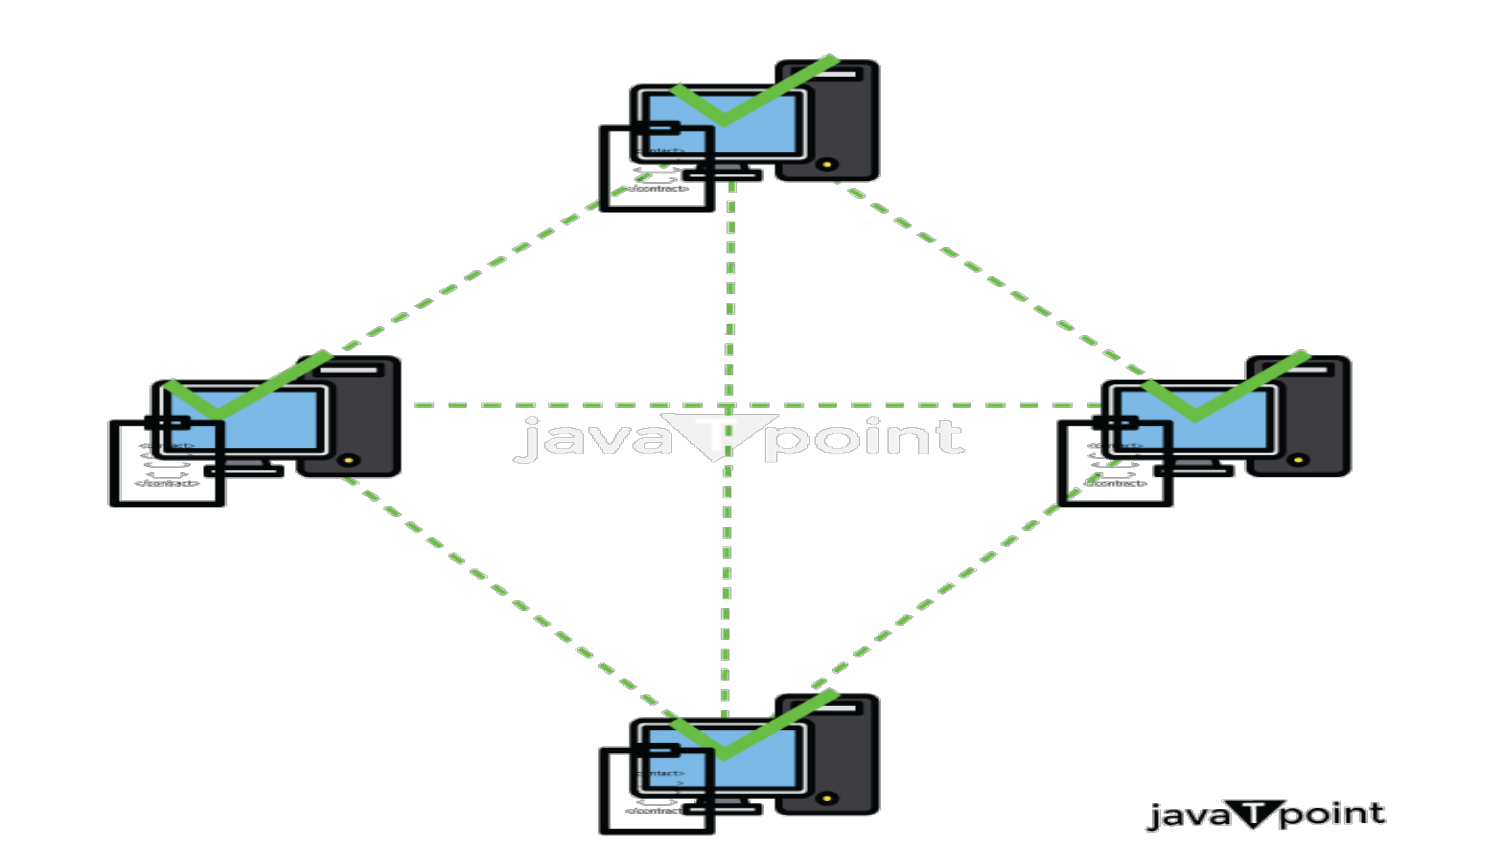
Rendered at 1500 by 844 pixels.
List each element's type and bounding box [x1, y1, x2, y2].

picture [68, 42, 1410, 844]
